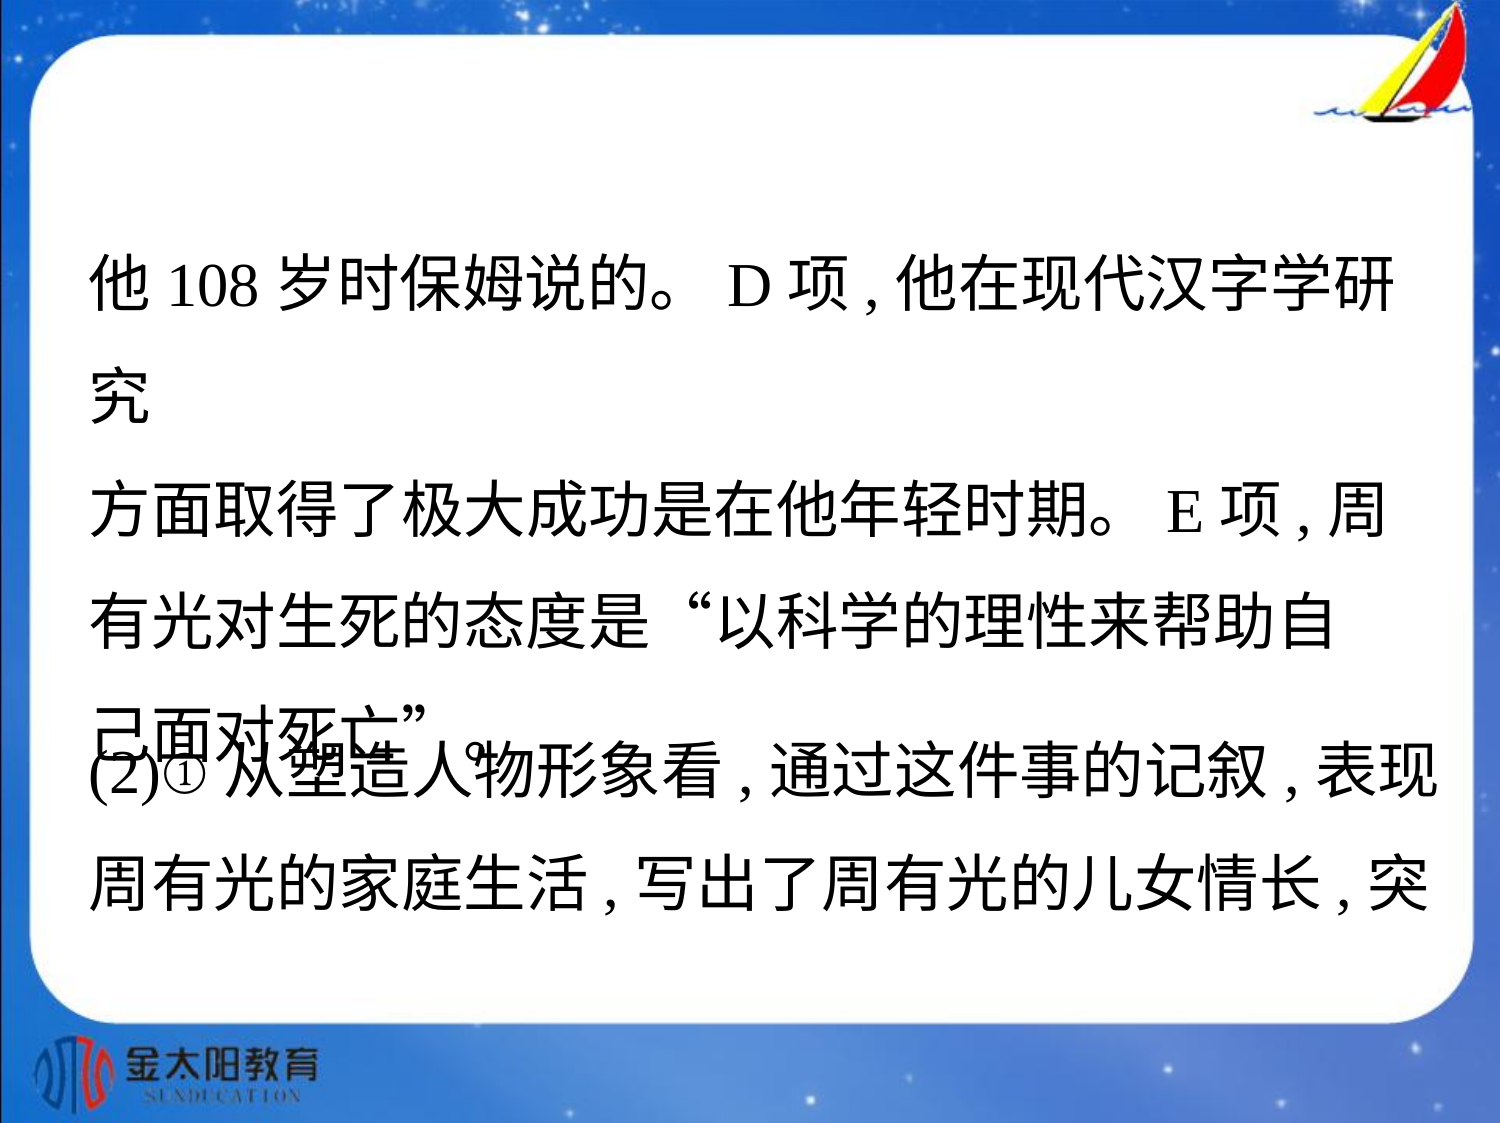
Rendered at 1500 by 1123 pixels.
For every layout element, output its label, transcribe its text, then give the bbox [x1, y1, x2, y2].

picture [0, 0, 1500, 1123]
text_box (2)①从塑造人物形象看,通过这件事的记叙,表现 周有光的家庭生活,写出了周有光的儿女情长,突 [88, 693, 1453, 920]
text_box 他108岁时保姆说的。D项,他在现代汉字学研究 方面取得了极大成功是在他年轻时期。E项,周 有光对生死的态度是“以科学的理性来帮助自 己面对死亡”。 [88, 206, 1453, 693]
